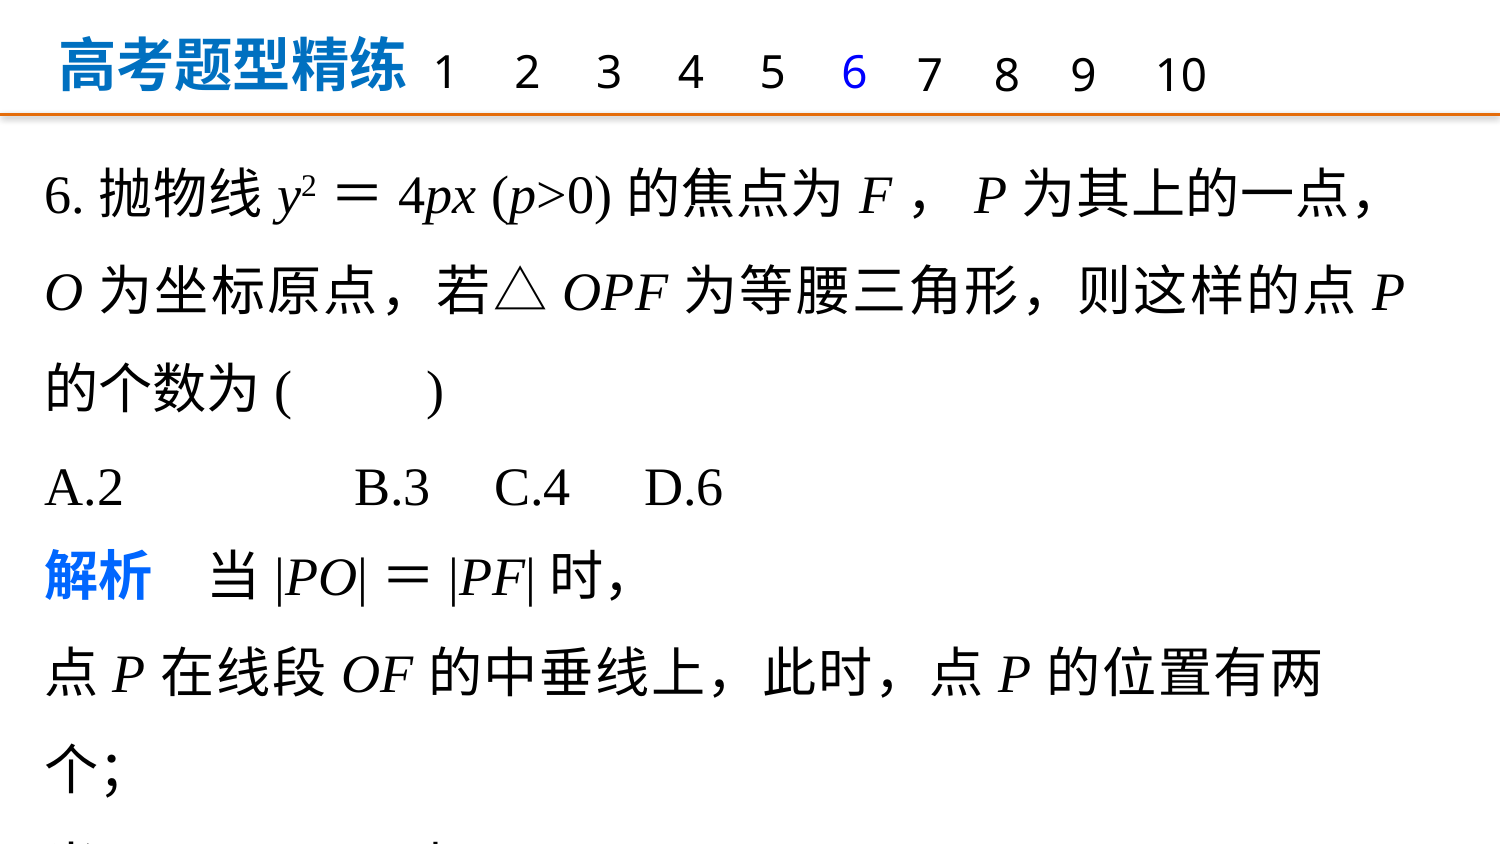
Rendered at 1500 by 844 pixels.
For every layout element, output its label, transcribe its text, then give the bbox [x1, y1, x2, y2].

text_box 2 [492, 38, 563, 109]
text_box 6 [819, 38, 890, 109]
text_box 8 [972, 41, 1042, 112]
text_box 5 [738, 38, 808, 109]
text_box 6.抛物线y2＝4px (p>0)的焦点为F，P为其上的一点，O为坐标原点，若△OPF为等腰三角形，则这样的点P的个数为( ) A.2 B.3 C.4 D.6 [29, 122, 1434, 524]
text_box 解析 当|PO|＝|PF|时， 点P在线段OF的中垂线上，此时，点P的位置有两个； 当|OP|＝|OF|时， [29, 501, 1339, 844]
text_box 3 [574, 38, 644, 109]
text_box 10 [1125, 41, 1237, 112]
text_box 9 [1048, 41, 1119, 112]
text_box 7 [895, 41, 965, 112]
text_box 1 [410, 38, 481, 109]
text_box 4 [656, 38, 726, 109]
text_box 高考题型精练 [43, 20, 423, 105]
